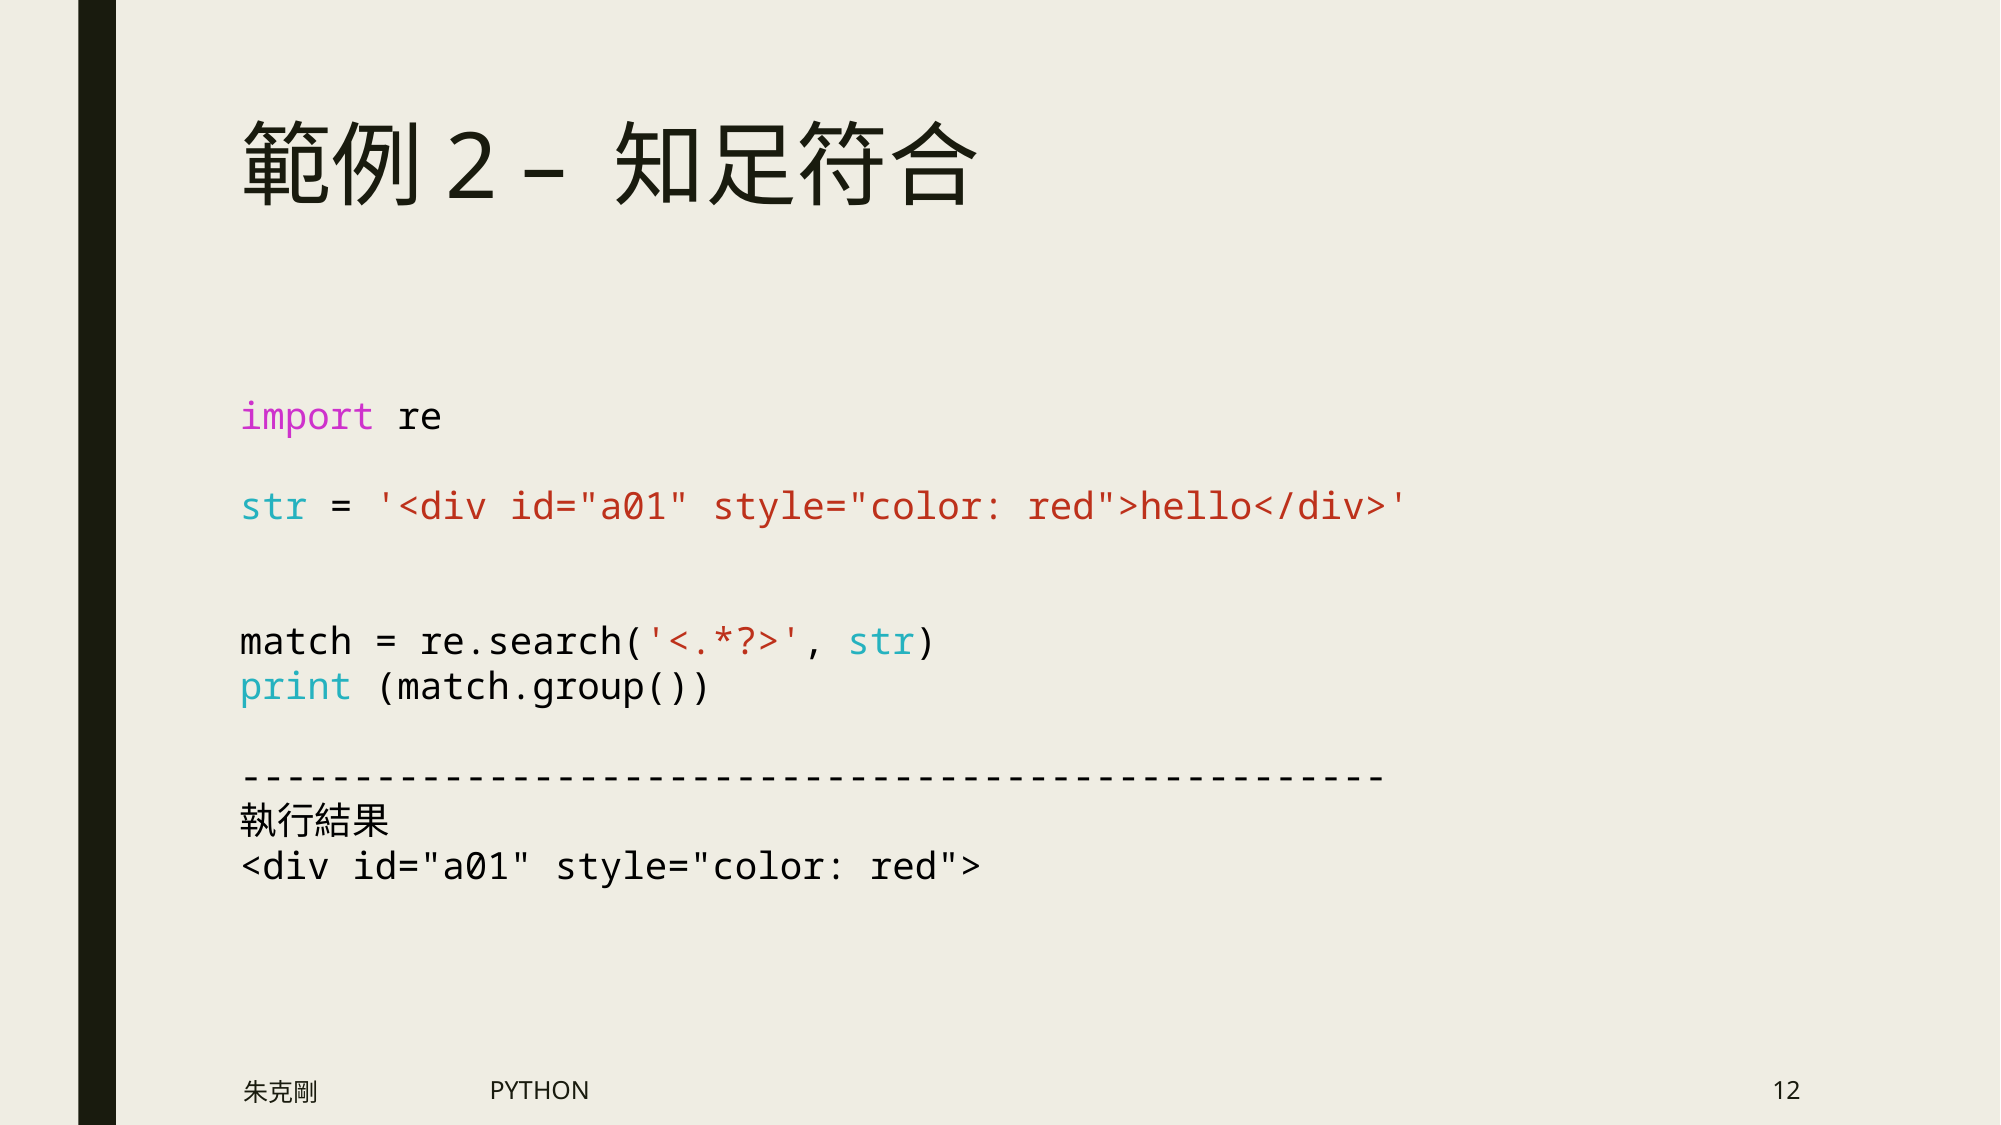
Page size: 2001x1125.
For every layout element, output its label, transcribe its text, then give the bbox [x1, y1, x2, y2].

slide_number 朱克剛 [228, 1058, 426, 1125]
footer PYTHON [474, 1058, 1505, 1125]
title 範例2 – 知足符合 [225, 112, 1800, 357]
text_box import re str = '<div id="a01" style="color: red">hello</div>' match = re.search('<.*?>', str) print (match.group()) --------------------------------------------------- 執行結果 <div id="a01" style="color: red"> [225, 384, 1599, 895]
slide_number 12 [1553, 1058, 1816, 1125]
